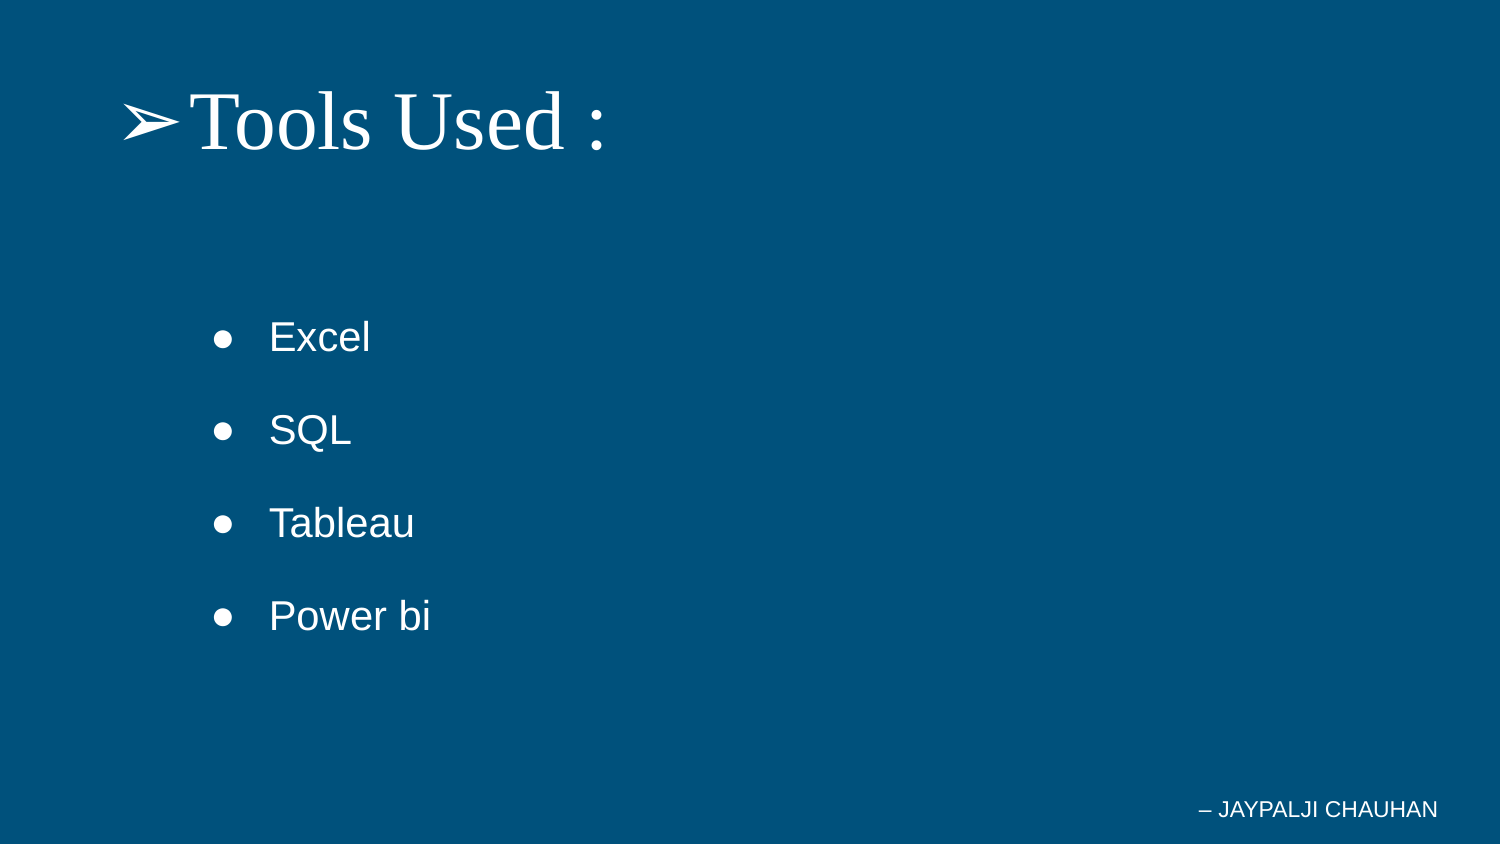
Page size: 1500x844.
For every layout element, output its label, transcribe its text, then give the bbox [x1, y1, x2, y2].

title Tools Used : [103, 57, 1341, 192]
list – JAYPALJI CHAUHAN [1112, 750, 1468, 844]
list Excel SQL Tableau Power bi [182, 261, 1193, 682]
